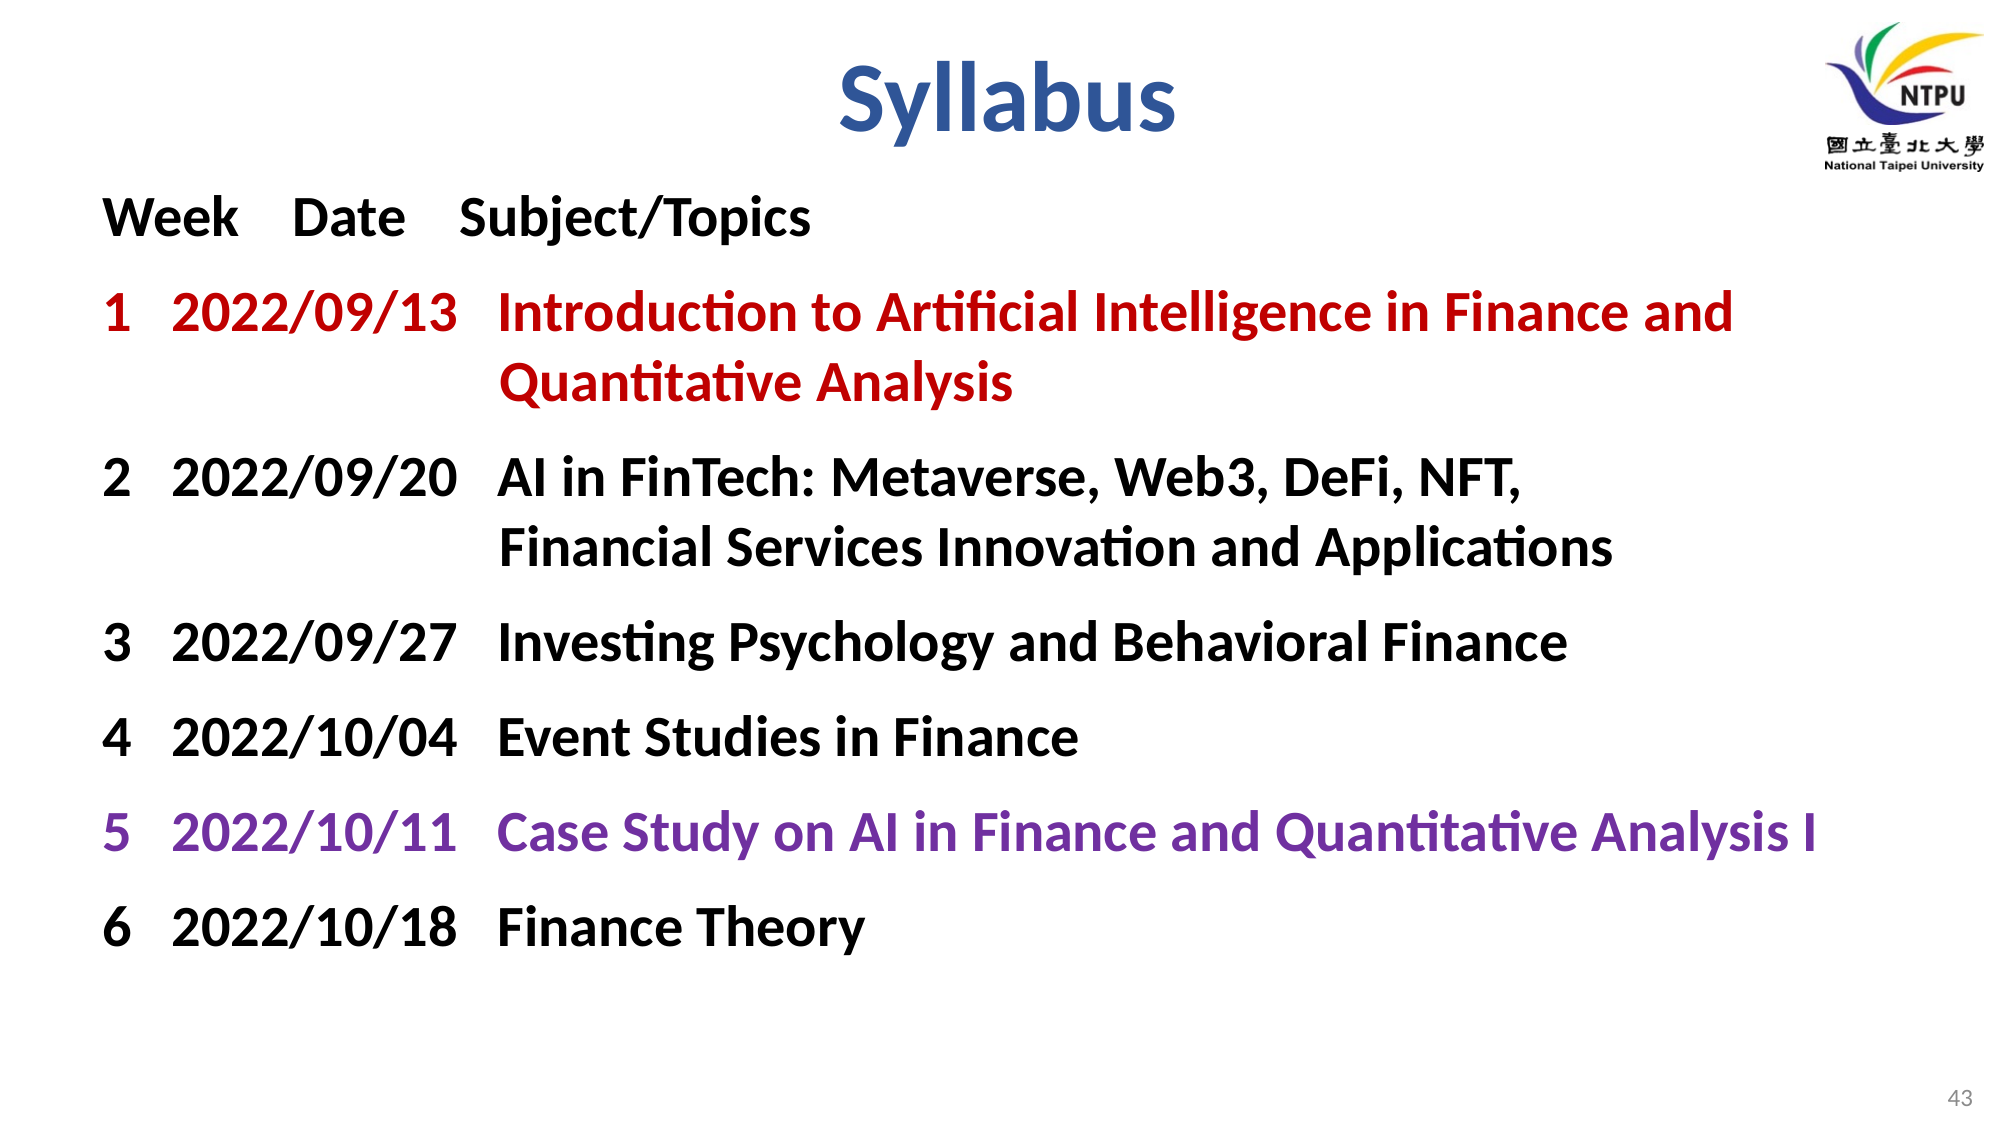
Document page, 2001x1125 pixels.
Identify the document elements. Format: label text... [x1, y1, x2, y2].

title Syllabus [87, 17, 1929, 166]
slide_number 43 [1830, 1076, 1989, 1116]
picture [1825, 22, 1984, 125]
list Week Date Subject/Topics 1 2022/09/13 Introduction to Artificial Intelligence in Finance and Quantitative Analysis 2 2022/09/20 AI in FinTech: Metaverse, Web3, DeFi, NFT, Financial Services Innovation and Applications 3 2022/09/27 Investing Psychology and Behavioral Finance 4 2022/10/04 Event Studies in Finance 5 2022/10/11 Case Study on AI in Finance and Quantitative Analysis I 6 2022/10/18 Finance Theory [87, 170, 1929, 1103]
picture [1825, 132, 1984, 172]
